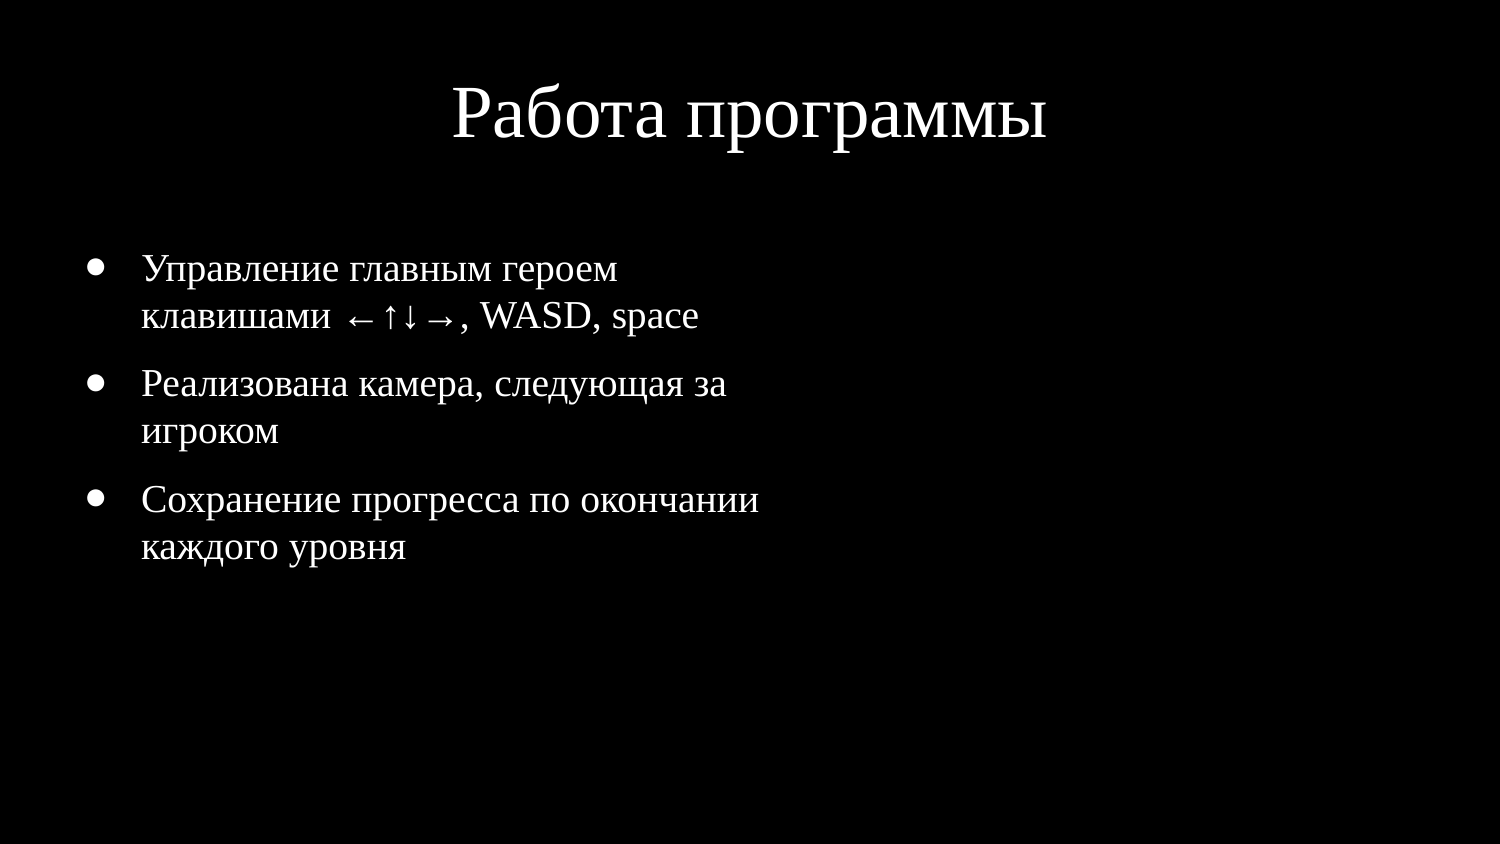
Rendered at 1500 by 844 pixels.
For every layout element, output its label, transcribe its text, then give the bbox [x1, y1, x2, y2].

list Управление главным героем клавишами ←↑↓→, WASD, space Реализована камера, следующая за игроком Сохранение прогресса по окончании каждого уровня [51, 226, 822, 787]
title Работа программы [51, 48, 1449, 179]
